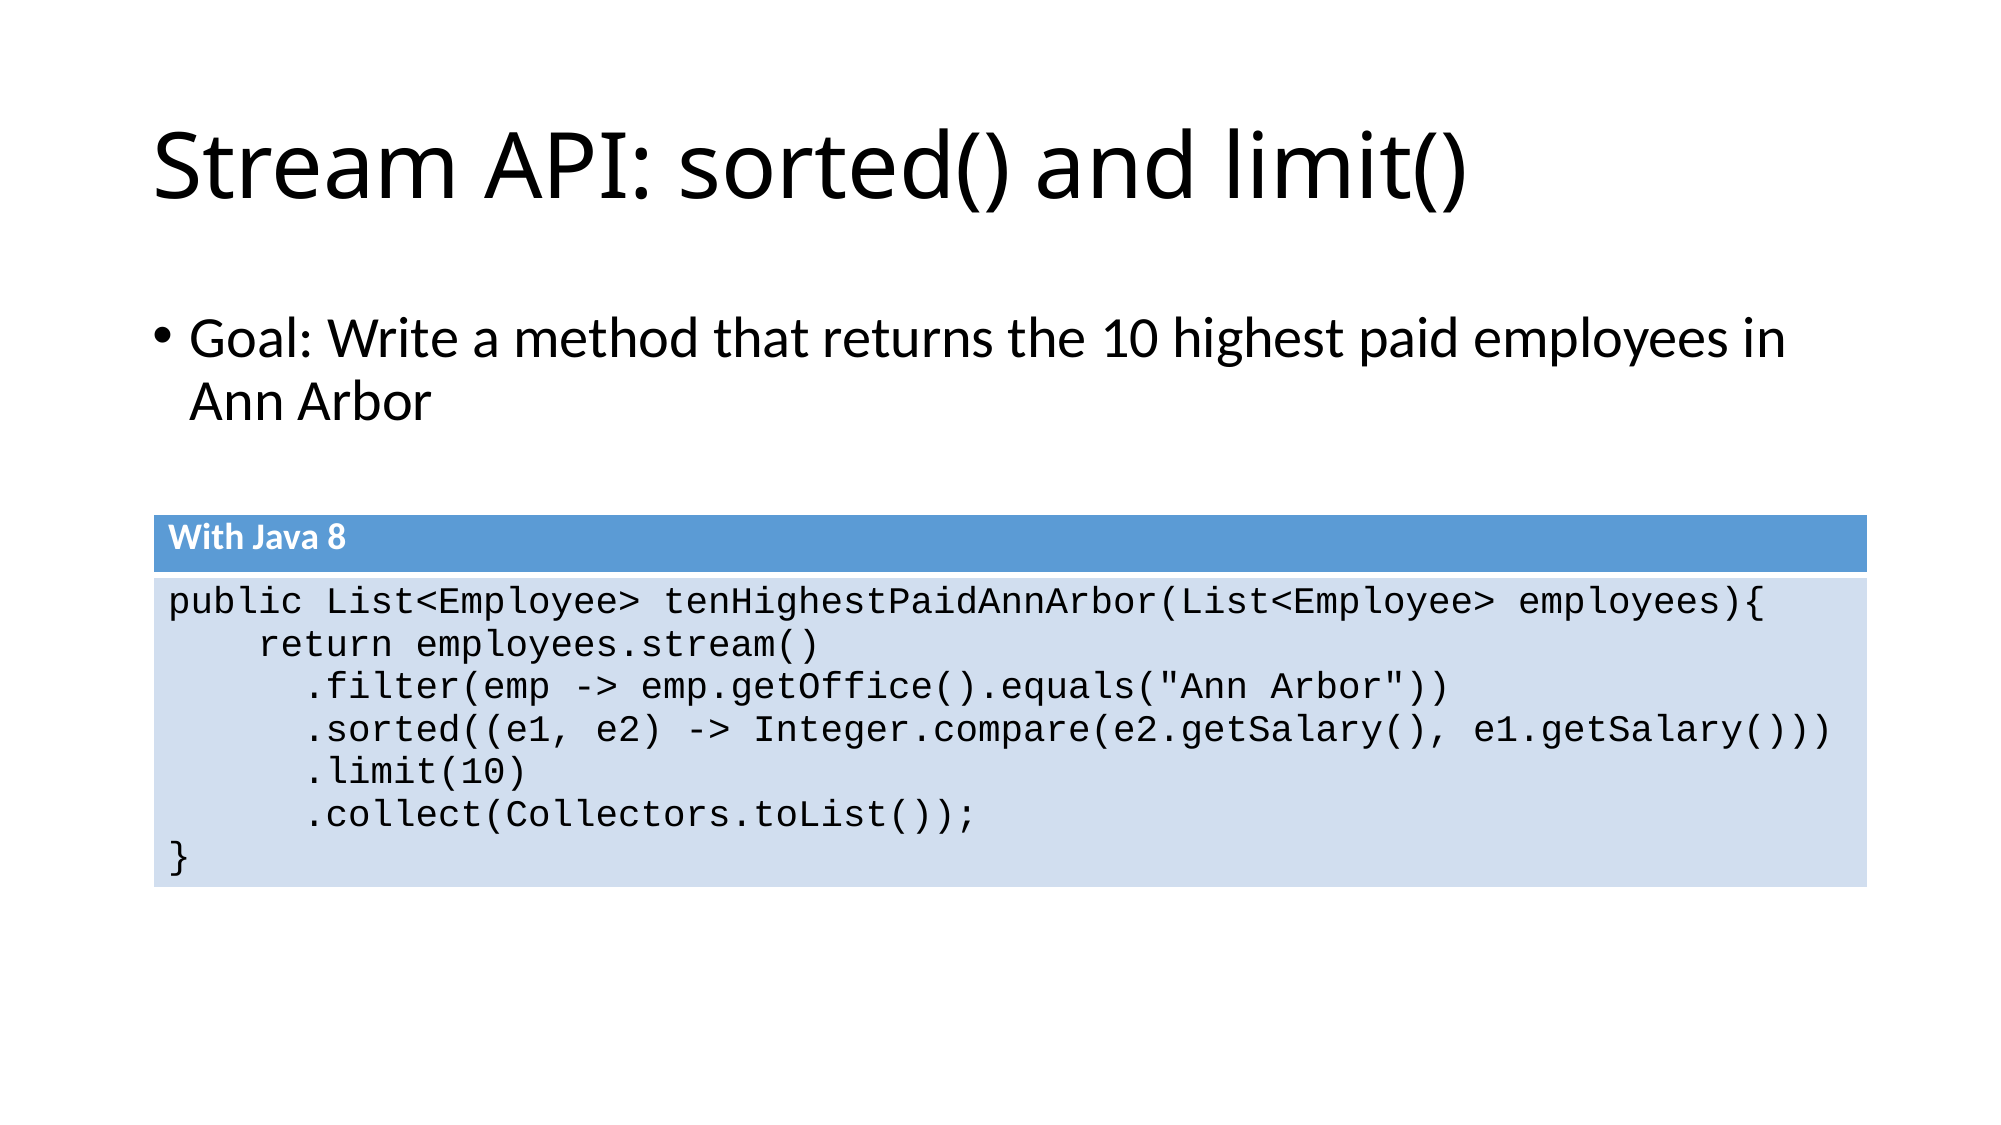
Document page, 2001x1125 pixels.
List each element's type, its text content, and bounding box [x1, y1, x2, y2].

title Stream API: sorted() and limit() [137, 59, 1863, 278]
list Goal: Write a method that returns the 10 highest paid employees in Ann Arbor [137, 299, 1863, 1014]
table_header With Java 8 [154, 515, 1867, 572]
table_cell public List<Employee> tenHighestPaidAnnArbor(List<Employee> employees){ return employees.stream() .filter(emp -> emp.getOffice().equals("Ann Arbor")) .sorted((e1, e2) -> Integer.compare(e2.getSalary(), e1.getSalary())) .limit(10) .collect(Collectors.toList()); } [154, 578, 1867, 887]
